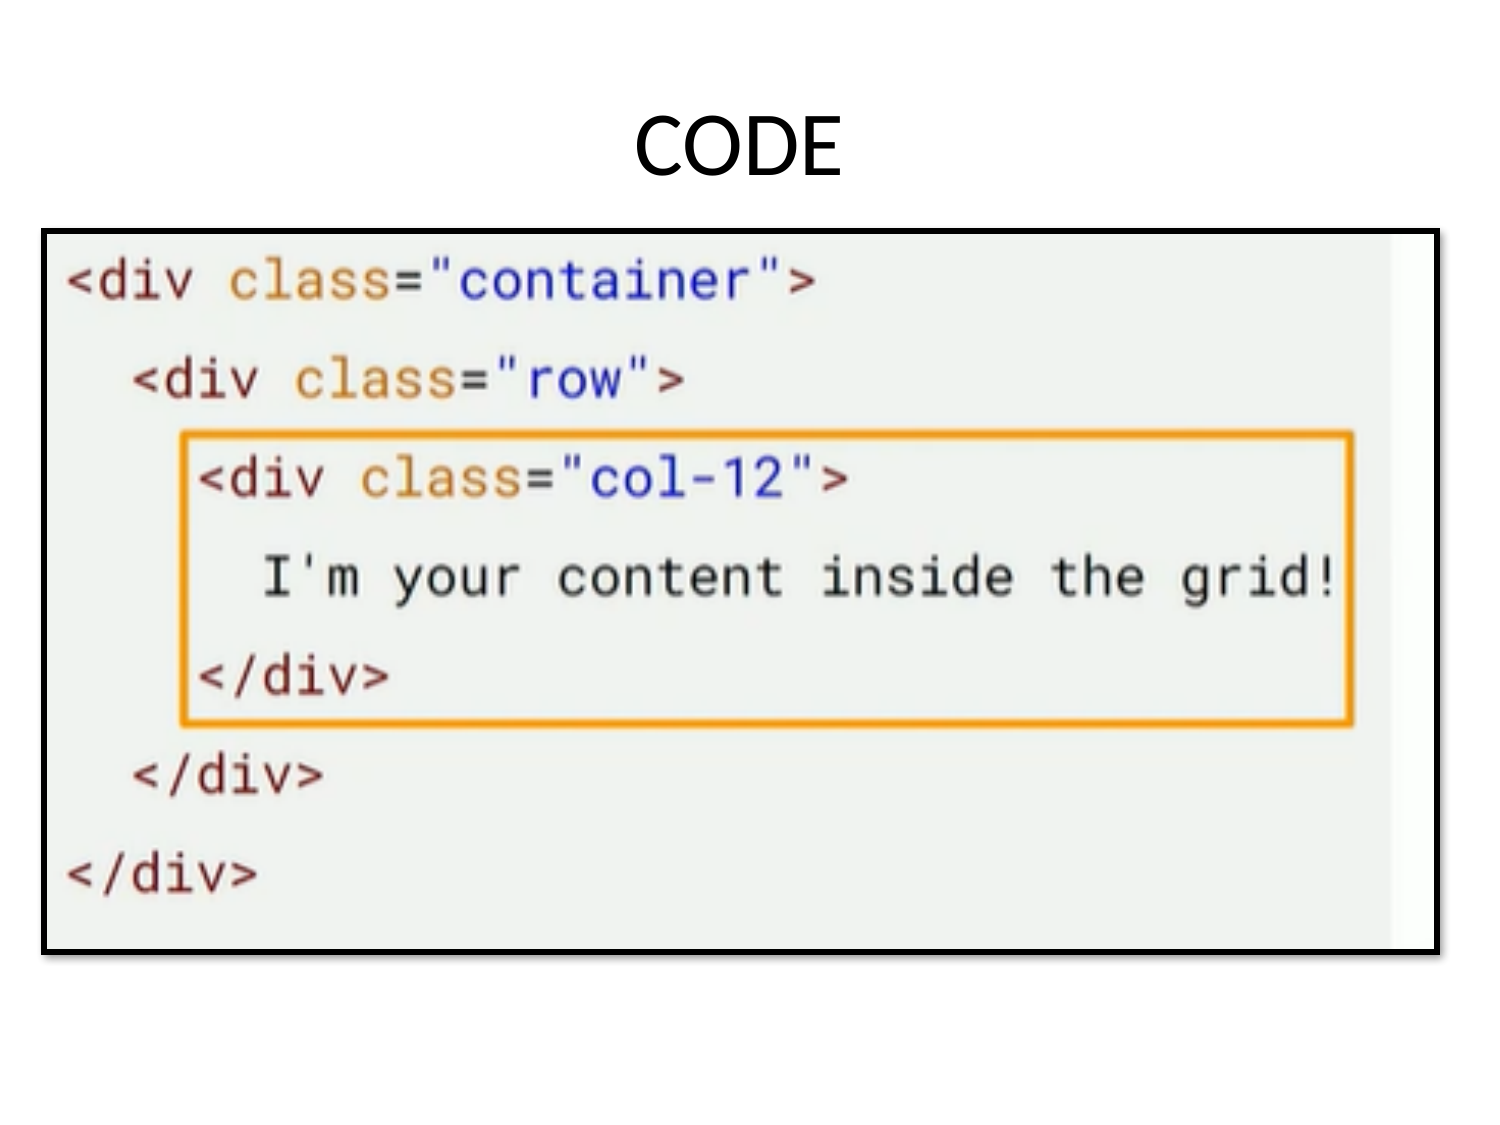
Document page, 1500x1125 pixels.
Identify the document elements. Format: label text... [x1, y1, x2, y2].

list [46, 234, 1435, 950]
title CODE [75, 45, 1425, 227]
